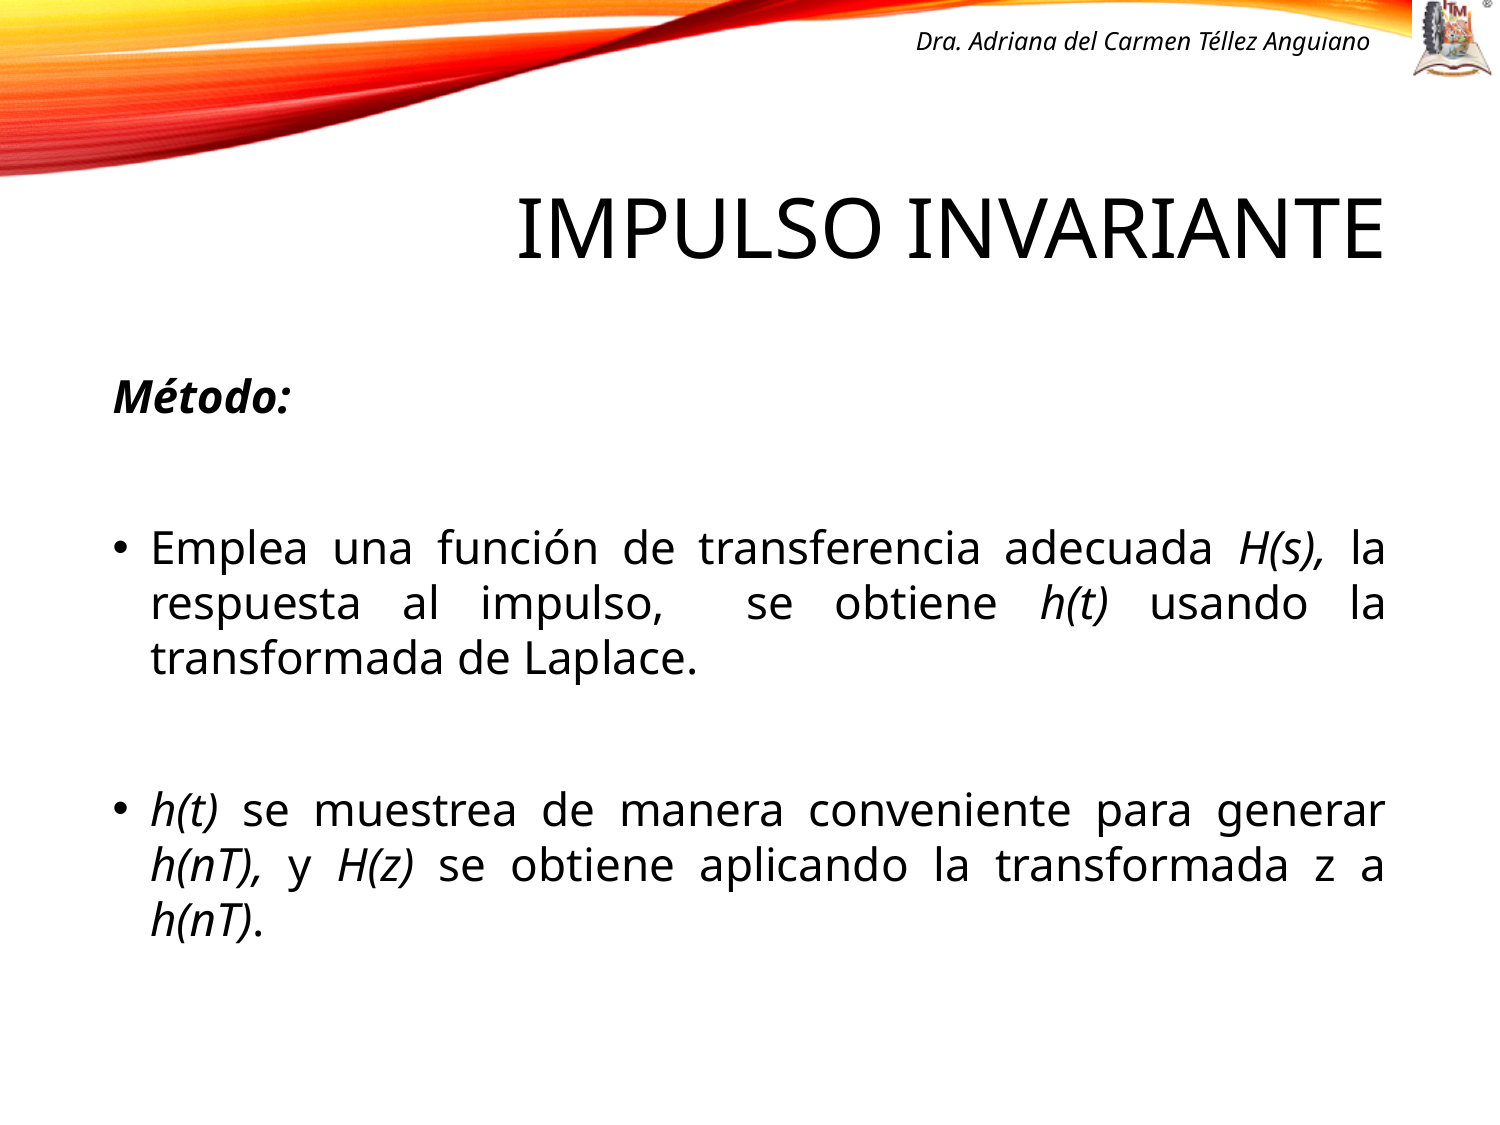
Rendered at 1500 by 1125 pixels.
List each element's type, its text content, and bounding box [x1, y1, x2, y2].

picture [0, 0, 1500, 178]
list Método: Emplea una función de transferencia adecuada H(s), la respuesta al impulso, se obtiene h(t) usando la transformada de Laplace. h(t) se muestrea de manera conveniente para generar h(nT), y H(z) se obtiene aplicando la transformada z a h(nT). [97, 360, 1403, 1028]
title Impulso invariante [356, 125, 1403, 338]
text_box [881, 0, 1500, 78]
